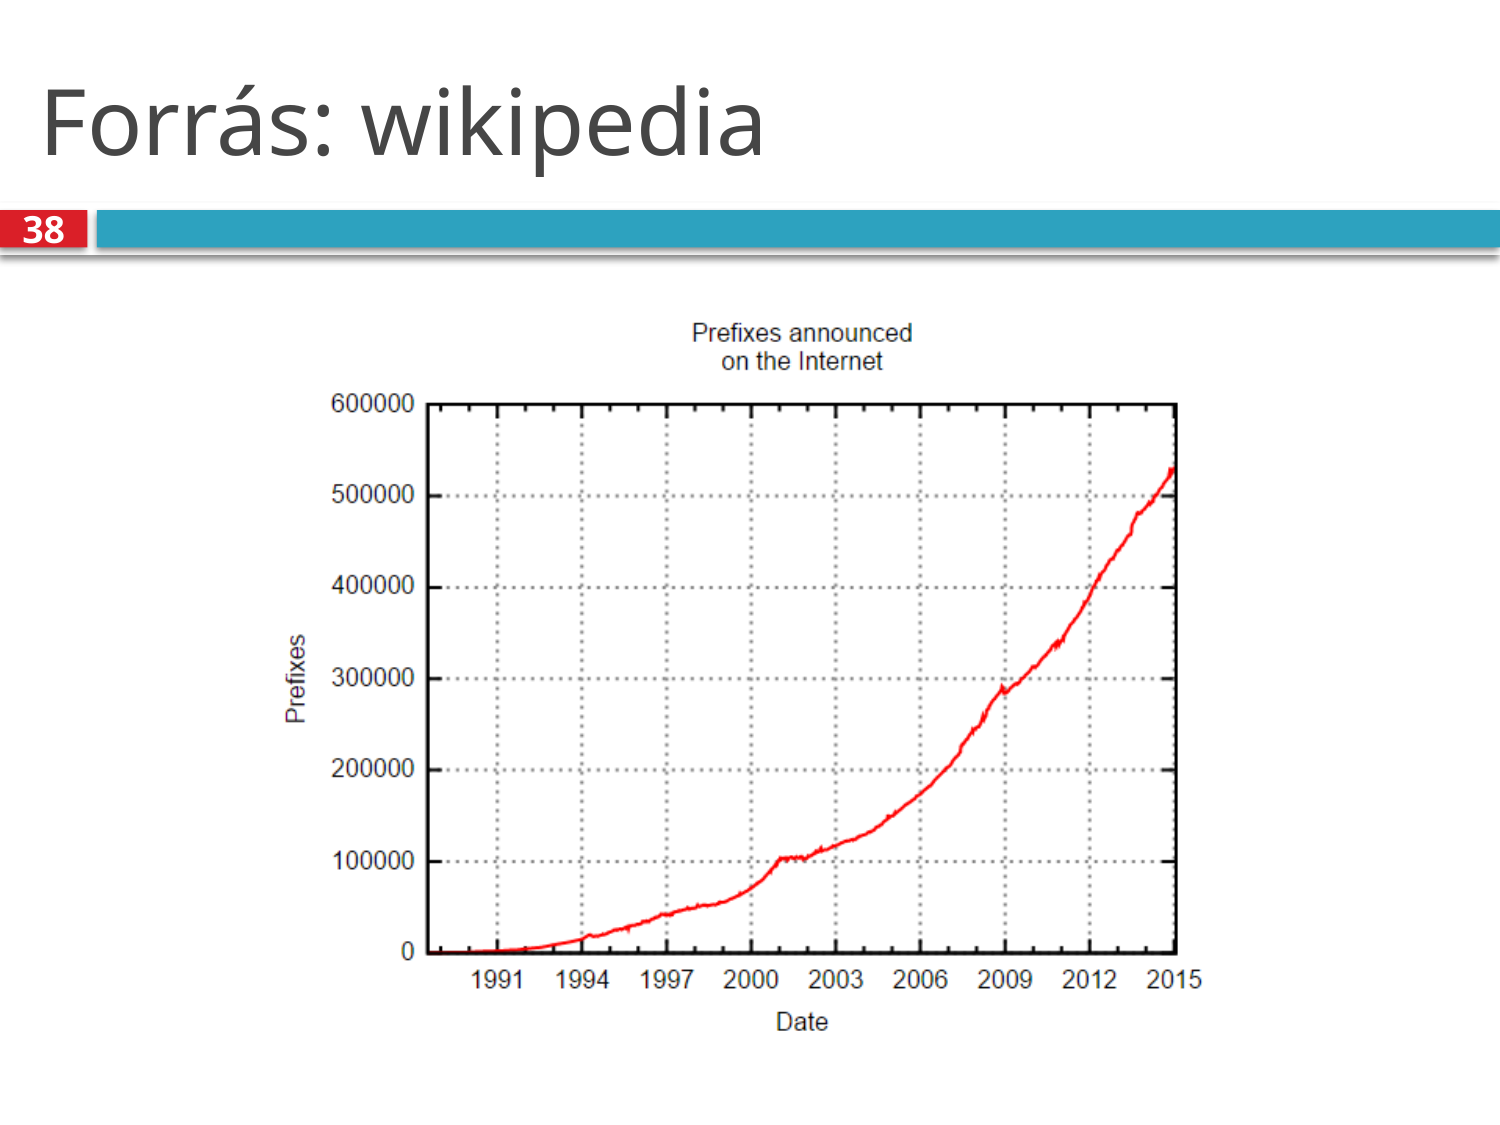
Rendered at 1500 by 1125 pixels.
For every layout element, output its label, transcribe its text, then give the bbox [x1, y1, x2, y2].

slide_number 38 [0, 206, 88, 257]
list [261, 306, 1239, 1056]
title Forrás: wikipedia [24, 37, 1475, 200]
